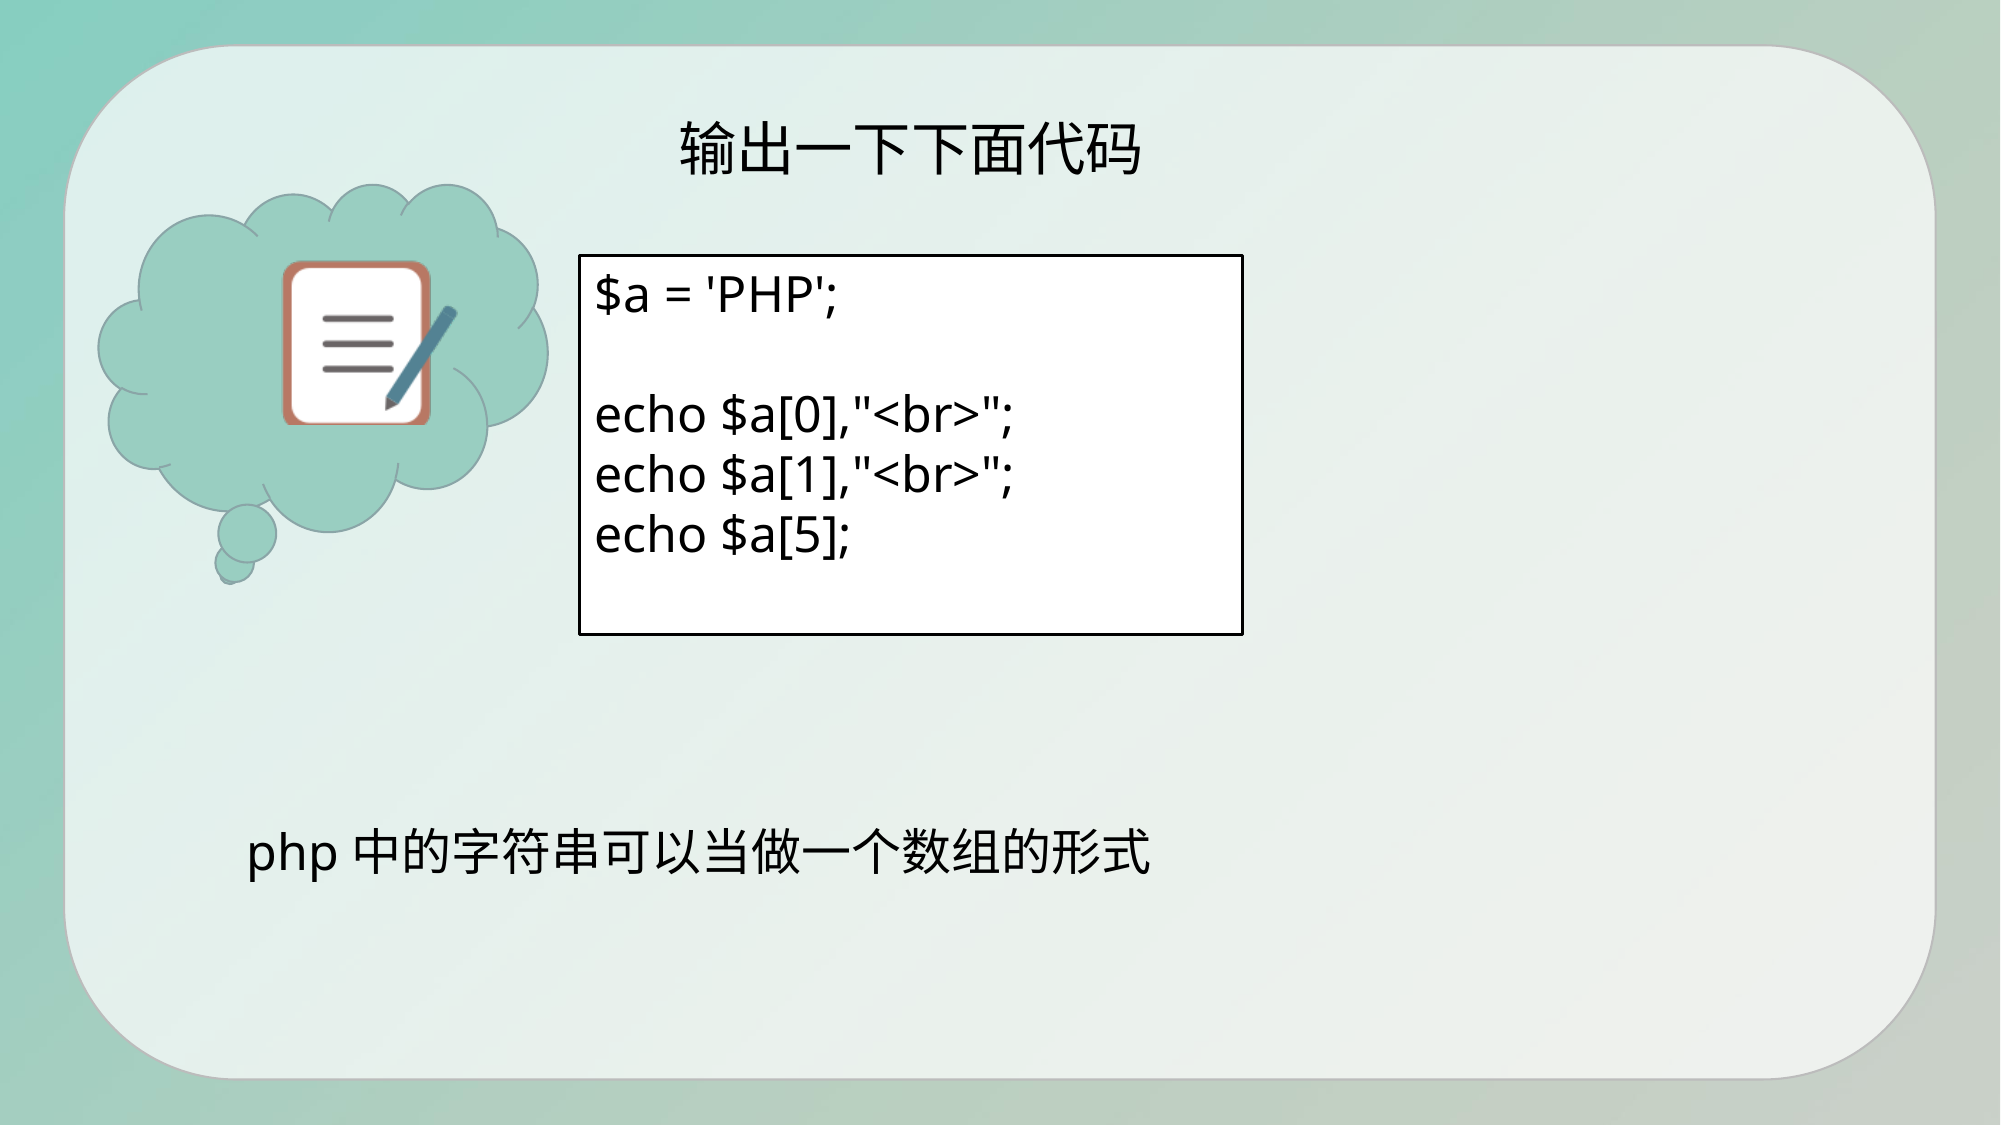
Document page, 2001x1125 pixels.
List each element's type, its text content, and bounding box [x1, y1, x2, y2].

picture [0, 0, 2001, 1125]
text_box 1 [64, 45, 1936, 1080]
text_box $a = 'PHP'; echo $a[0],"<br>"; echo $a[1],"<br>"; echo $a[5]; [578, 253, 1244, 636]
text_box [98, 215, 487, 584]
text_box php中的字符串可以当做一个数组的形式 [232, 812, 1554, 888]
text_box [514, 236, 548, 417]
text_box 输出一下下面代码 [663, 104, 1413, 190]
